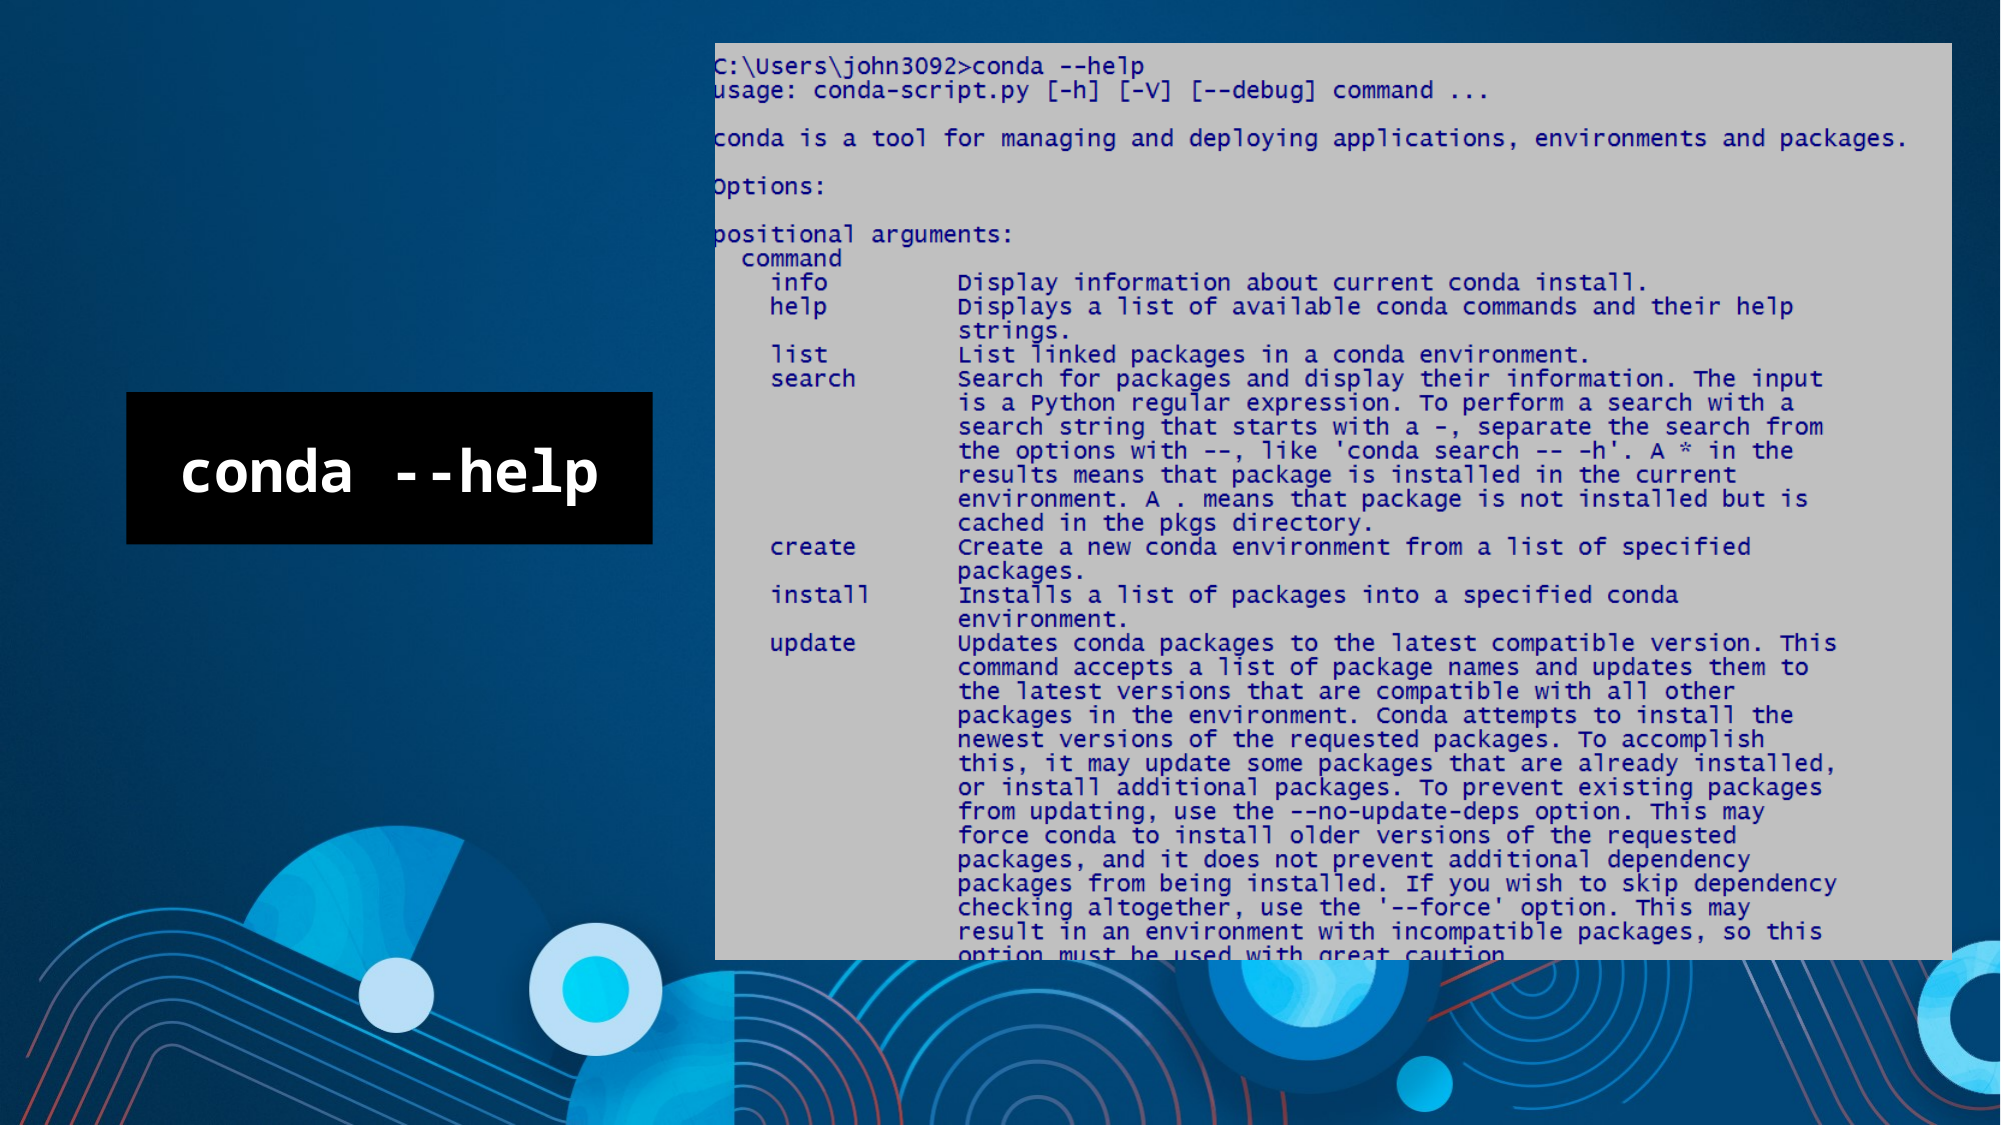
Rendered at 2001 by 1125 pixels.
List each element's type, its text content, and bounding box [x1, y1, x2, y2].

text_box conda --help [126, 392, 653, 545]
picture [0, 0, 2001, 1125]
